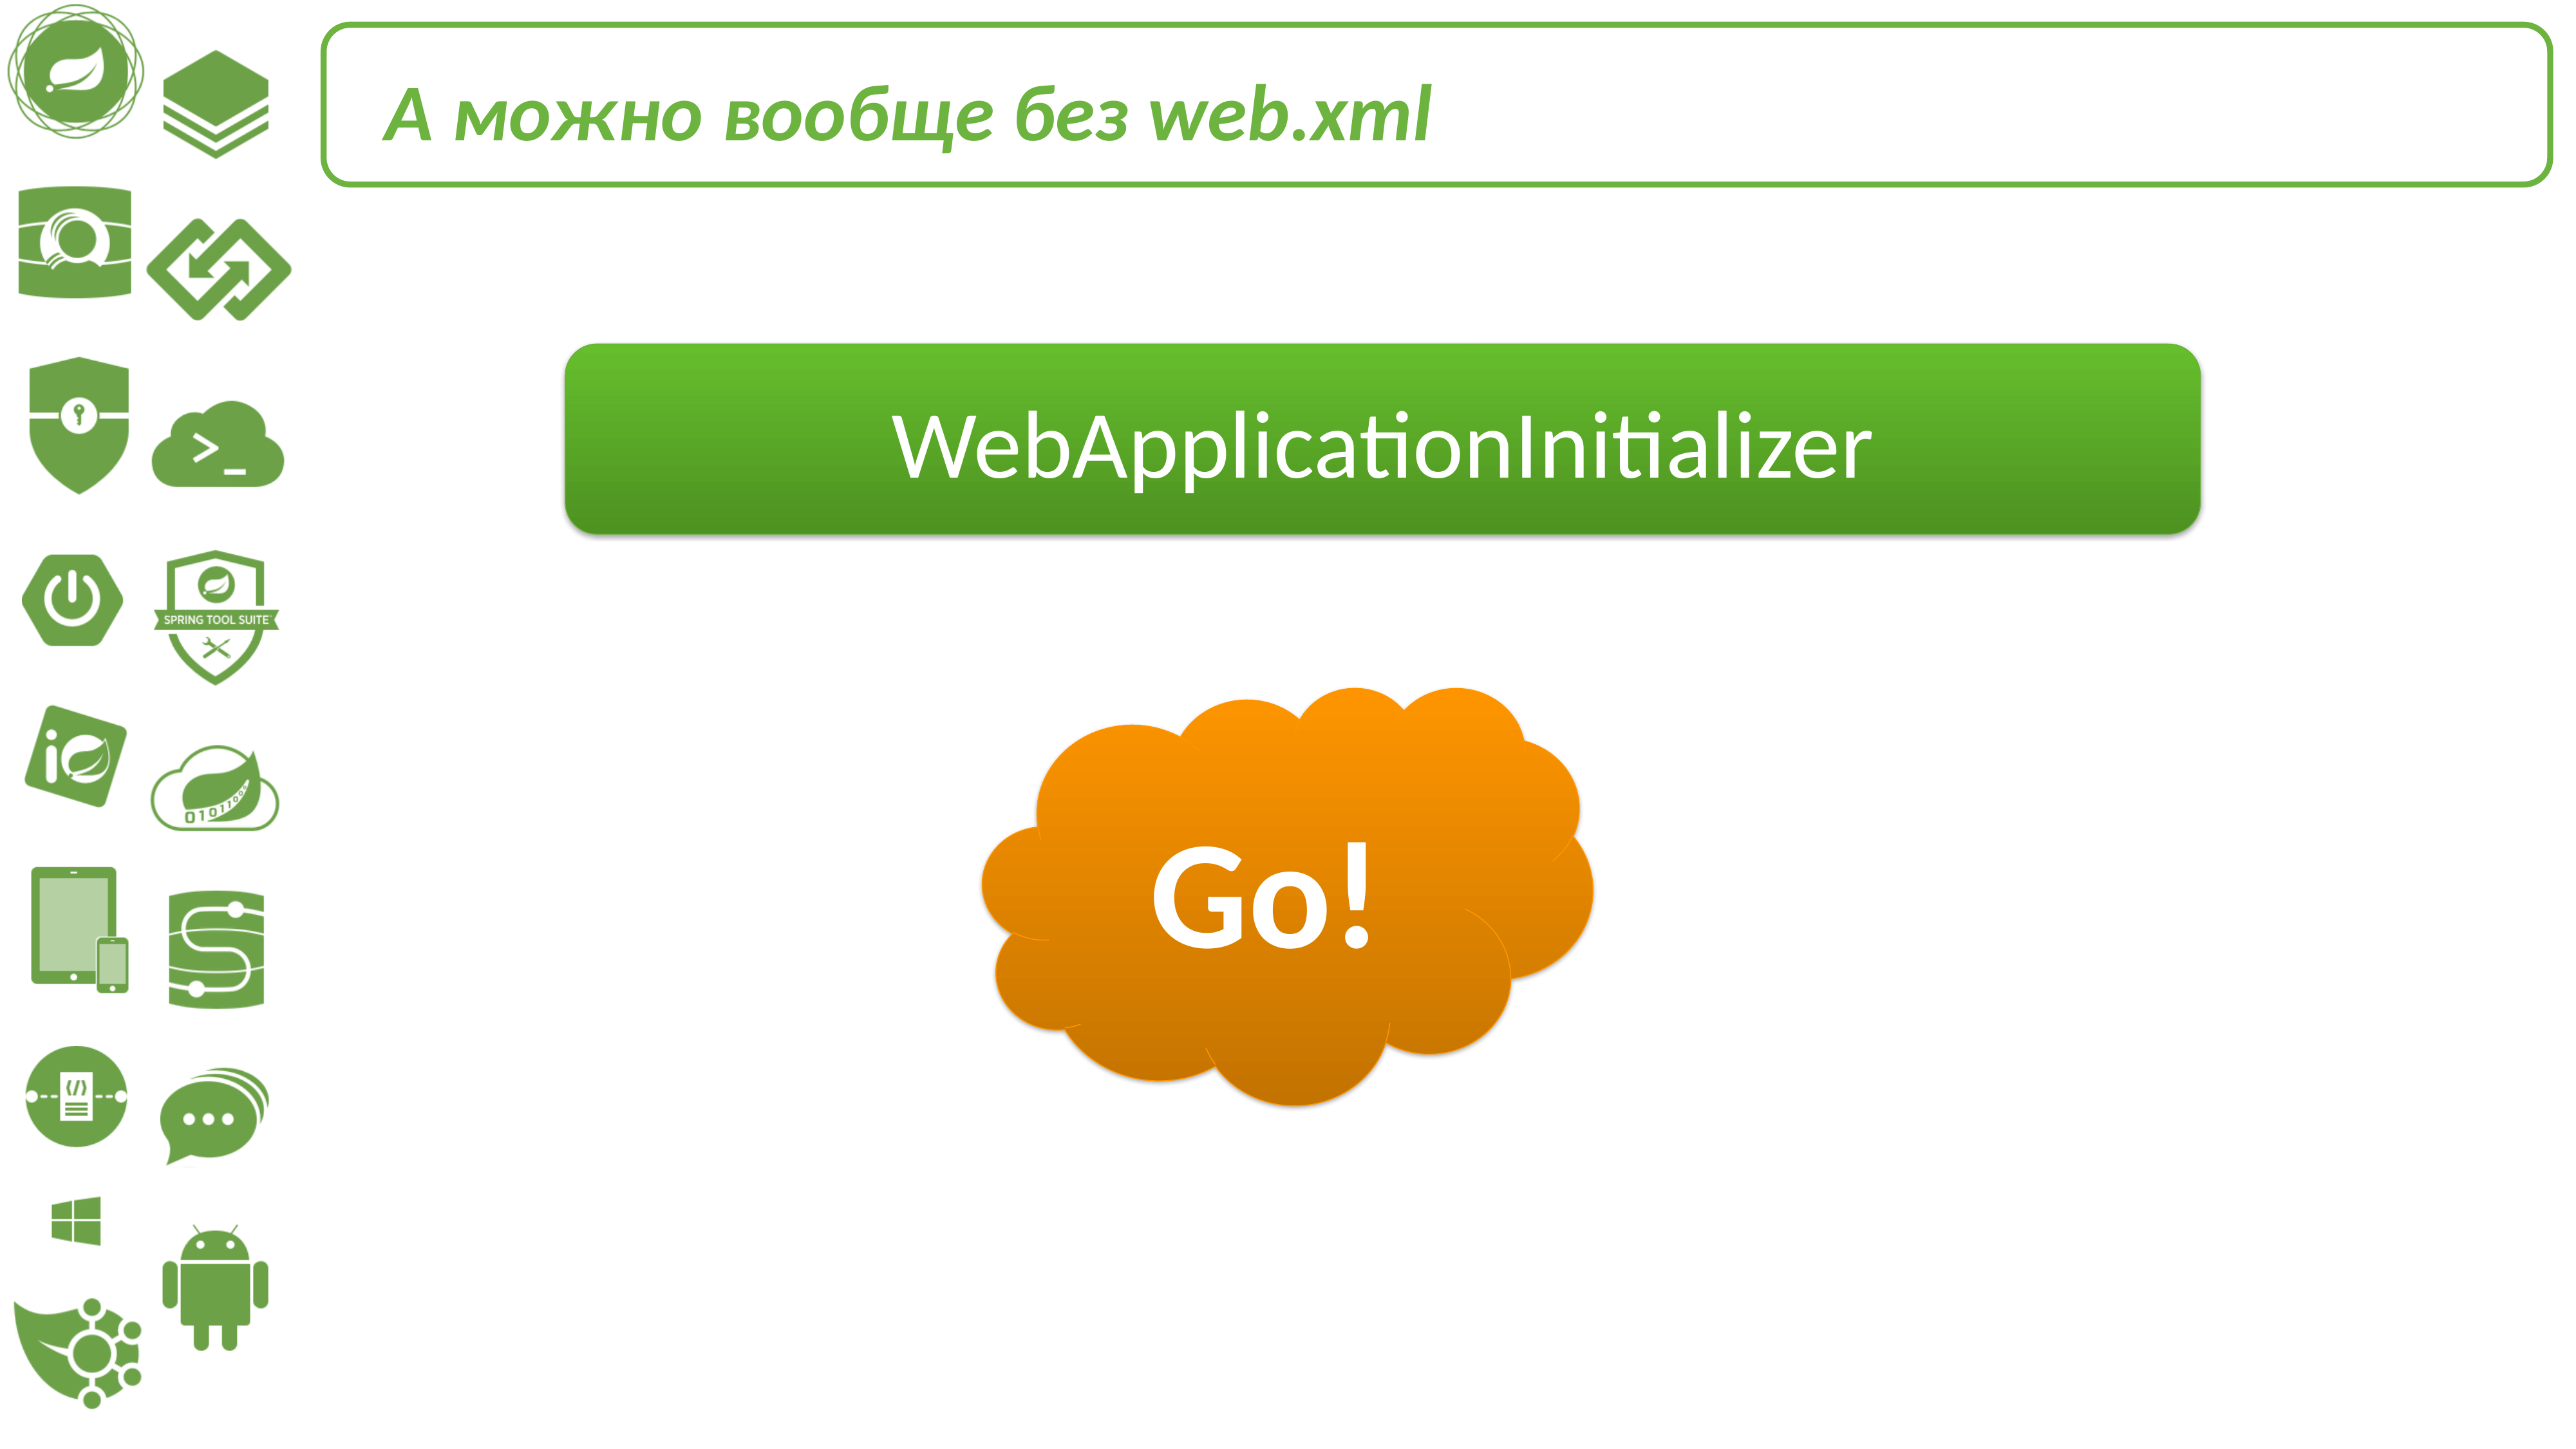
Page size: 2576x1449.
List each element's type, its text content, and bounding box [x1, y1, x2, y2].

text_box WebApplicationInitializer [565, 343, 2201, 535]
list А можно вообще без web.xml [375, 55, 2506, 141]
text_box Go! [981, 687, 1594, 1107]
